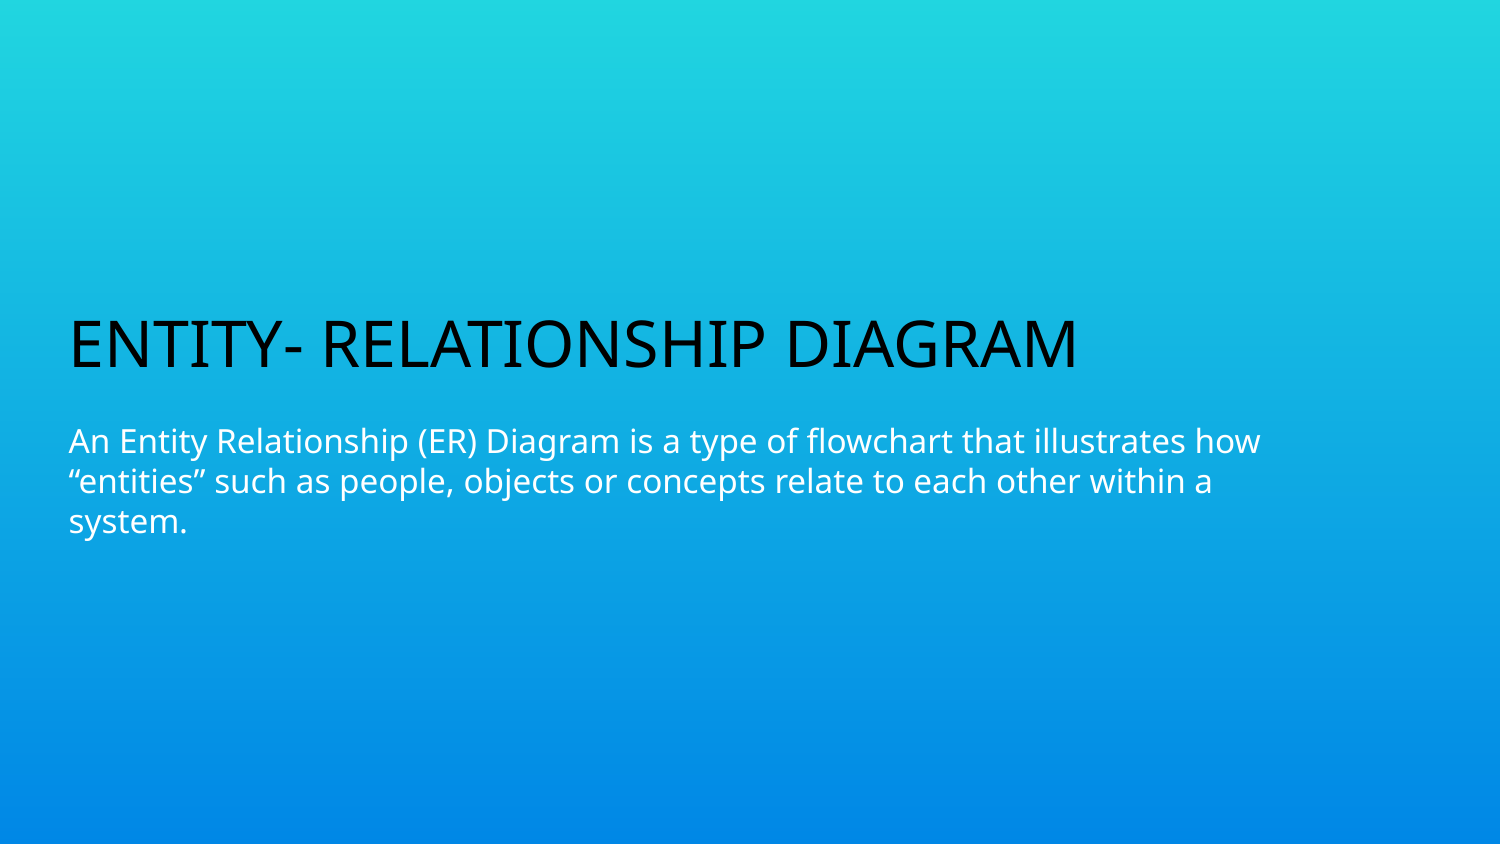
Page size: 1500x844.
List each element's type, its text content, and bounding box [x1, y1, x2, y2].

title ENTITY- RELATIONSHIP DIAGRAM An Entity Relationship (ER) Diagram is a type of flowchart that illustrates how “entities” such as people, objects or concepts relate to each other within a system. [53, 107, 1349, 737]
